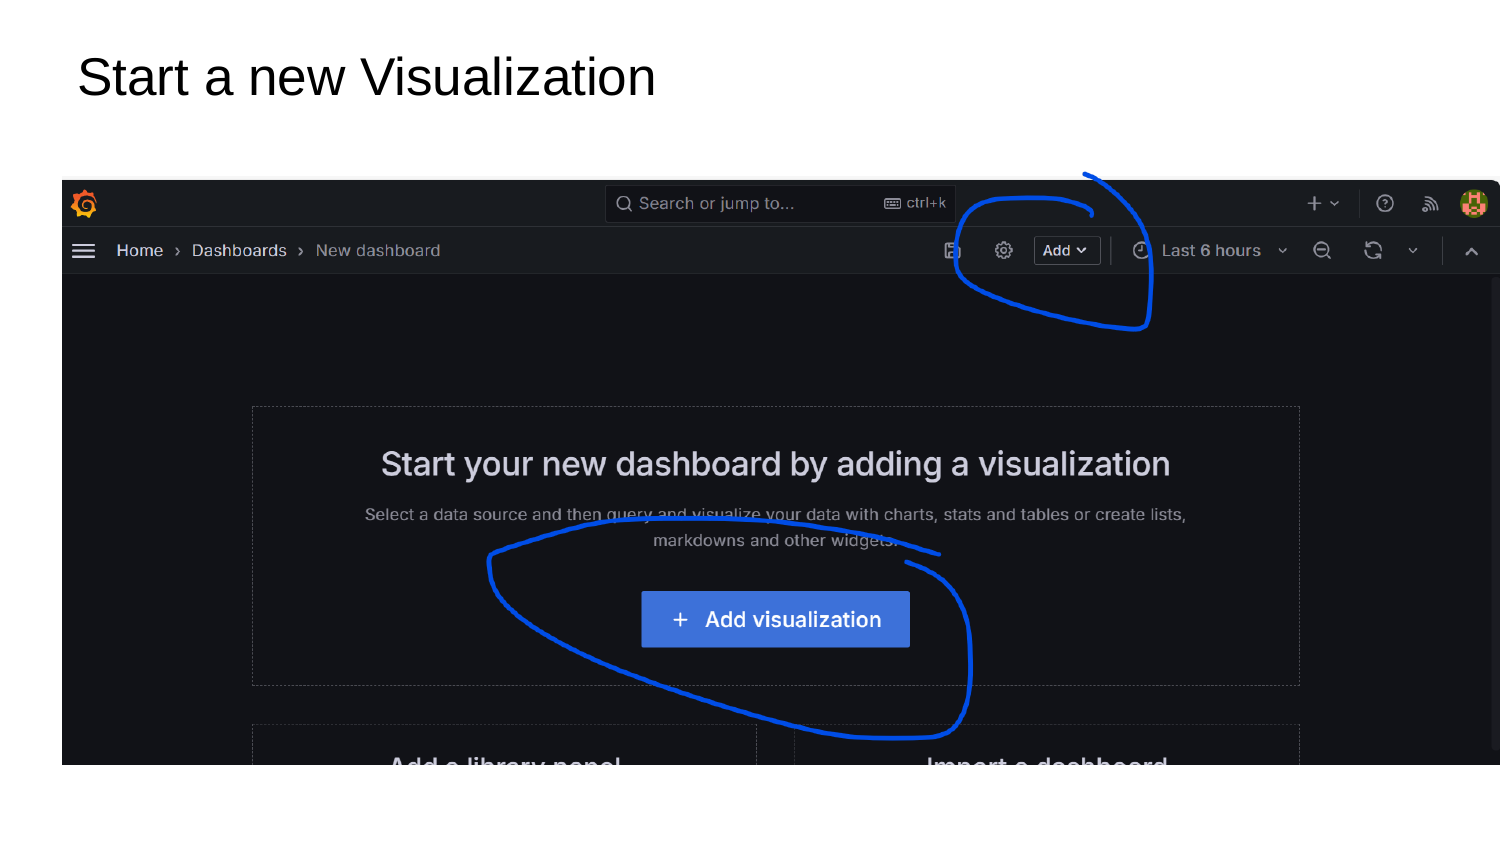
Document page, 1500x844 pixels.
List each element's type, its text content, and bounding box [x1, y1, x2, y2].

title Start a new Visualization [62, 27, 1461, 122]
picture [62, 171, 1500, 765]
